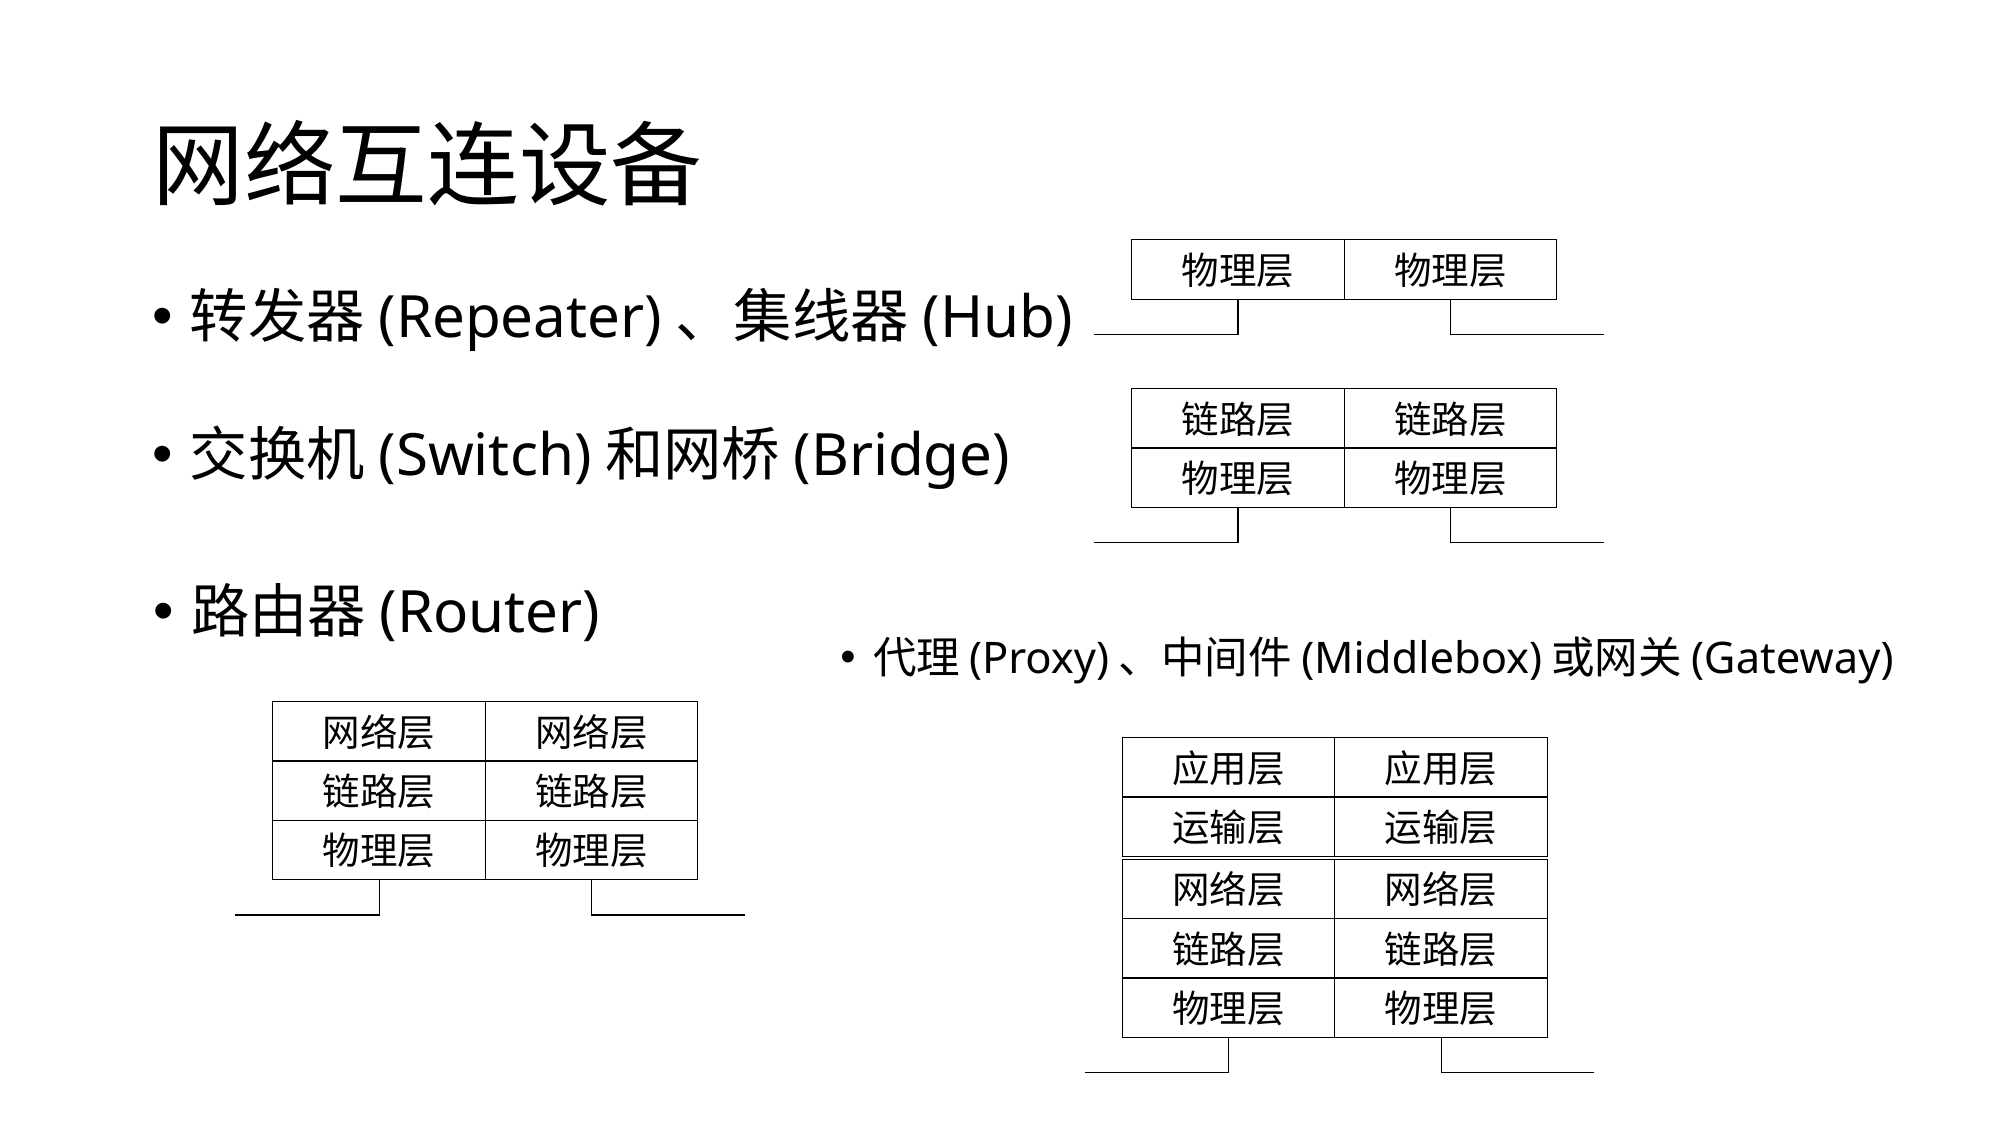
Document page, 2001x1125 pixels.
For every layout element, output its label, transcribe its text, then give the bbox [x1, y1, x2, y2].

text_box 代理(Proxy)、中间件(Middlebox)或网关(Gateway) [825, 628, 2000, 726]
text_box 路由器(Router) [138, 575, 1676, 718]
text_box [1094, 239, 1604, 335]
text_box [1094, 388, 1604, 543]
list 转发器(Repeater)、集线器(Hub) [137, 280, 1675, 417]
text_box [1084, 737, 1595, 1073]
text_box 交换机(Switch)和网桥(Bridge) [137, 417, 1675, 561]
title 网络互连设备 [137, 59, 1863, 278]
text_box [235, 701, 745, 915]
